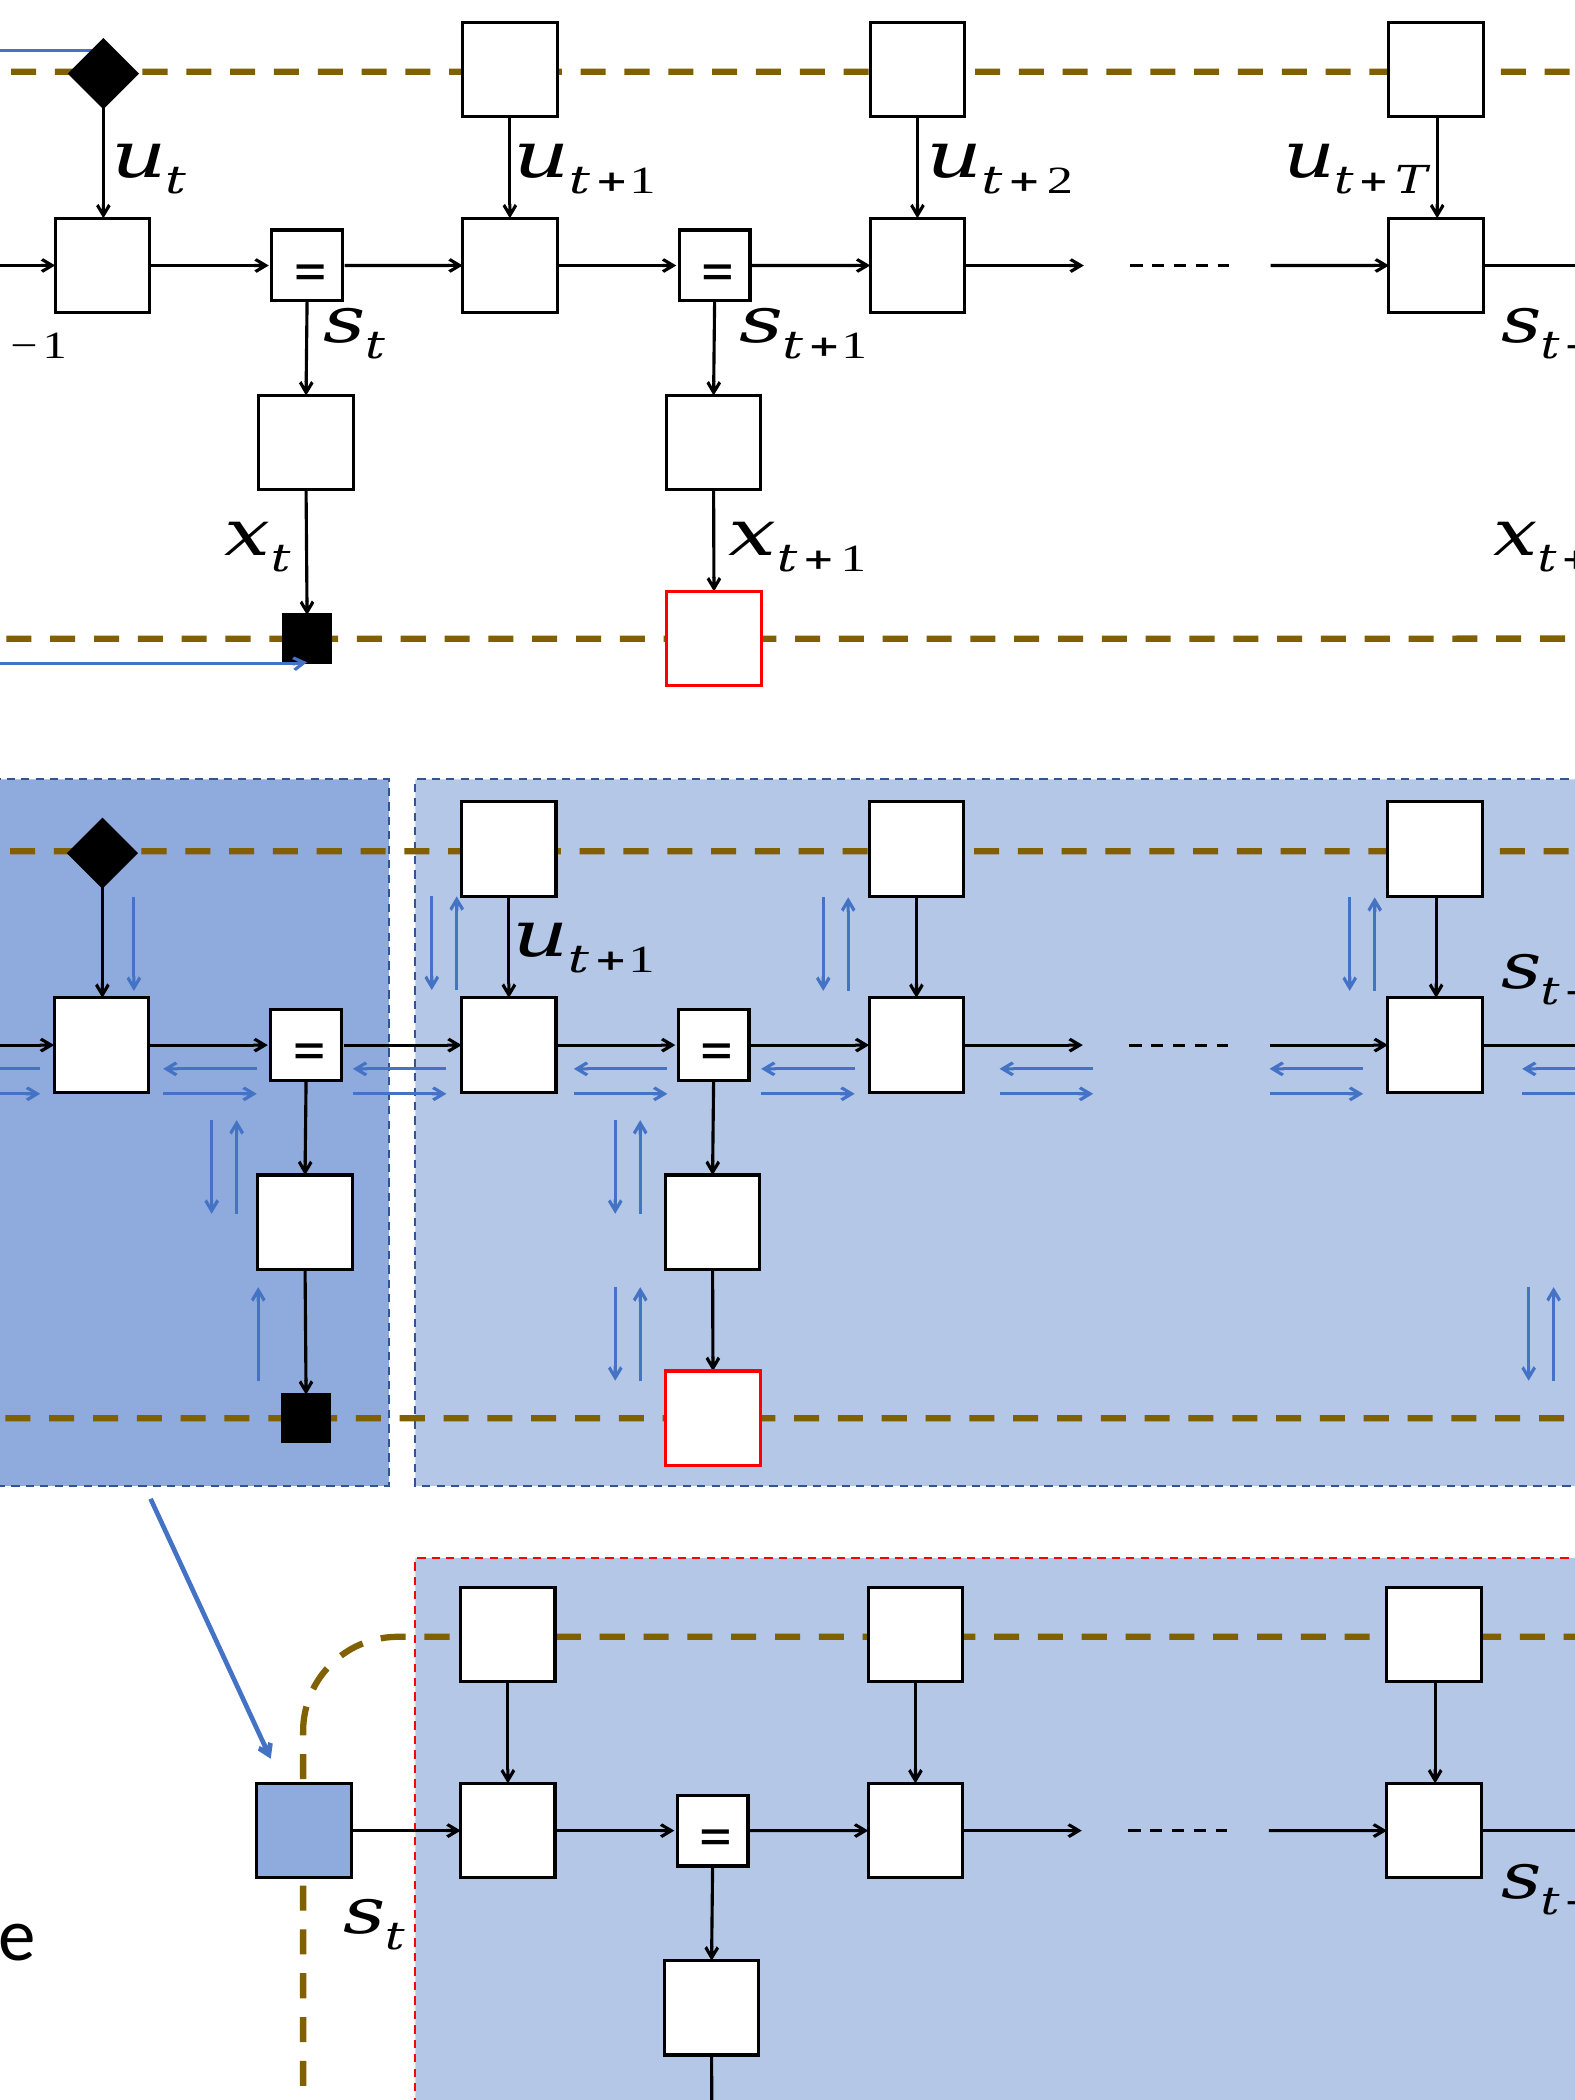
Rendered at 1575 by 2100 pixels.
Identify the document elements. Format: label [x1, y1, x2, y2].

text_box [0, 0, 1575, 2100]
